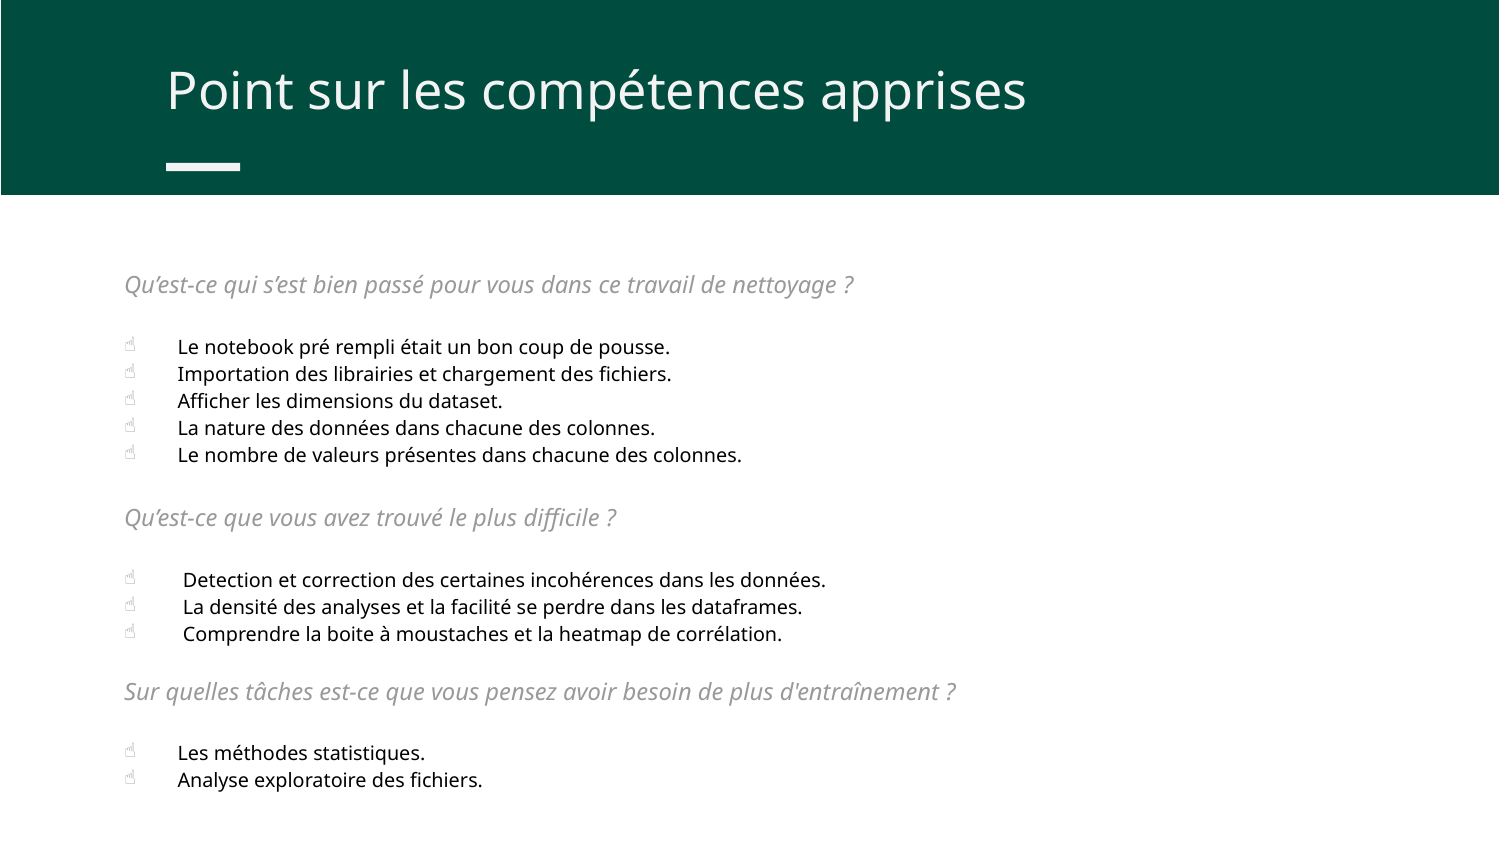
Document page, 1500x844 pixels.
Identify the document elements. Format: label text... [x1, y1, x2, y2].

text_box Point sur les compétences apprises [151, 42, 1289, 137]
list Qu’est-ce qui s’est bien passé pour vous dans ce travail de nettoyage ? Le notebook pré rempli était un bon coup de pousse. Importation des librairies et chargement des fichiers. Afficher les dimensions du dataset. La nature des données dans chacune des colonnes. Le nombre de valeurs présentes dans chacune des colonnes. Qu’est-ce que vous avez trouvé le plus difficile ? Detection et correction des certaines incohérences dans les données. La densité des analyses et la facilité se perdre dans les dataframes. Comprendre la boite à moustaches et la heatmap de corrélation. Sur quelles tâches est-ce que vous pensez avoir besoin de plus d'entraînement ? Les méthodes statistiques. Analyse exploratoire des fichiers. [91, 250, 1456, 812]
text_box [0, 0, 1500, 196]
text_box [166, 162, 241, 172]
